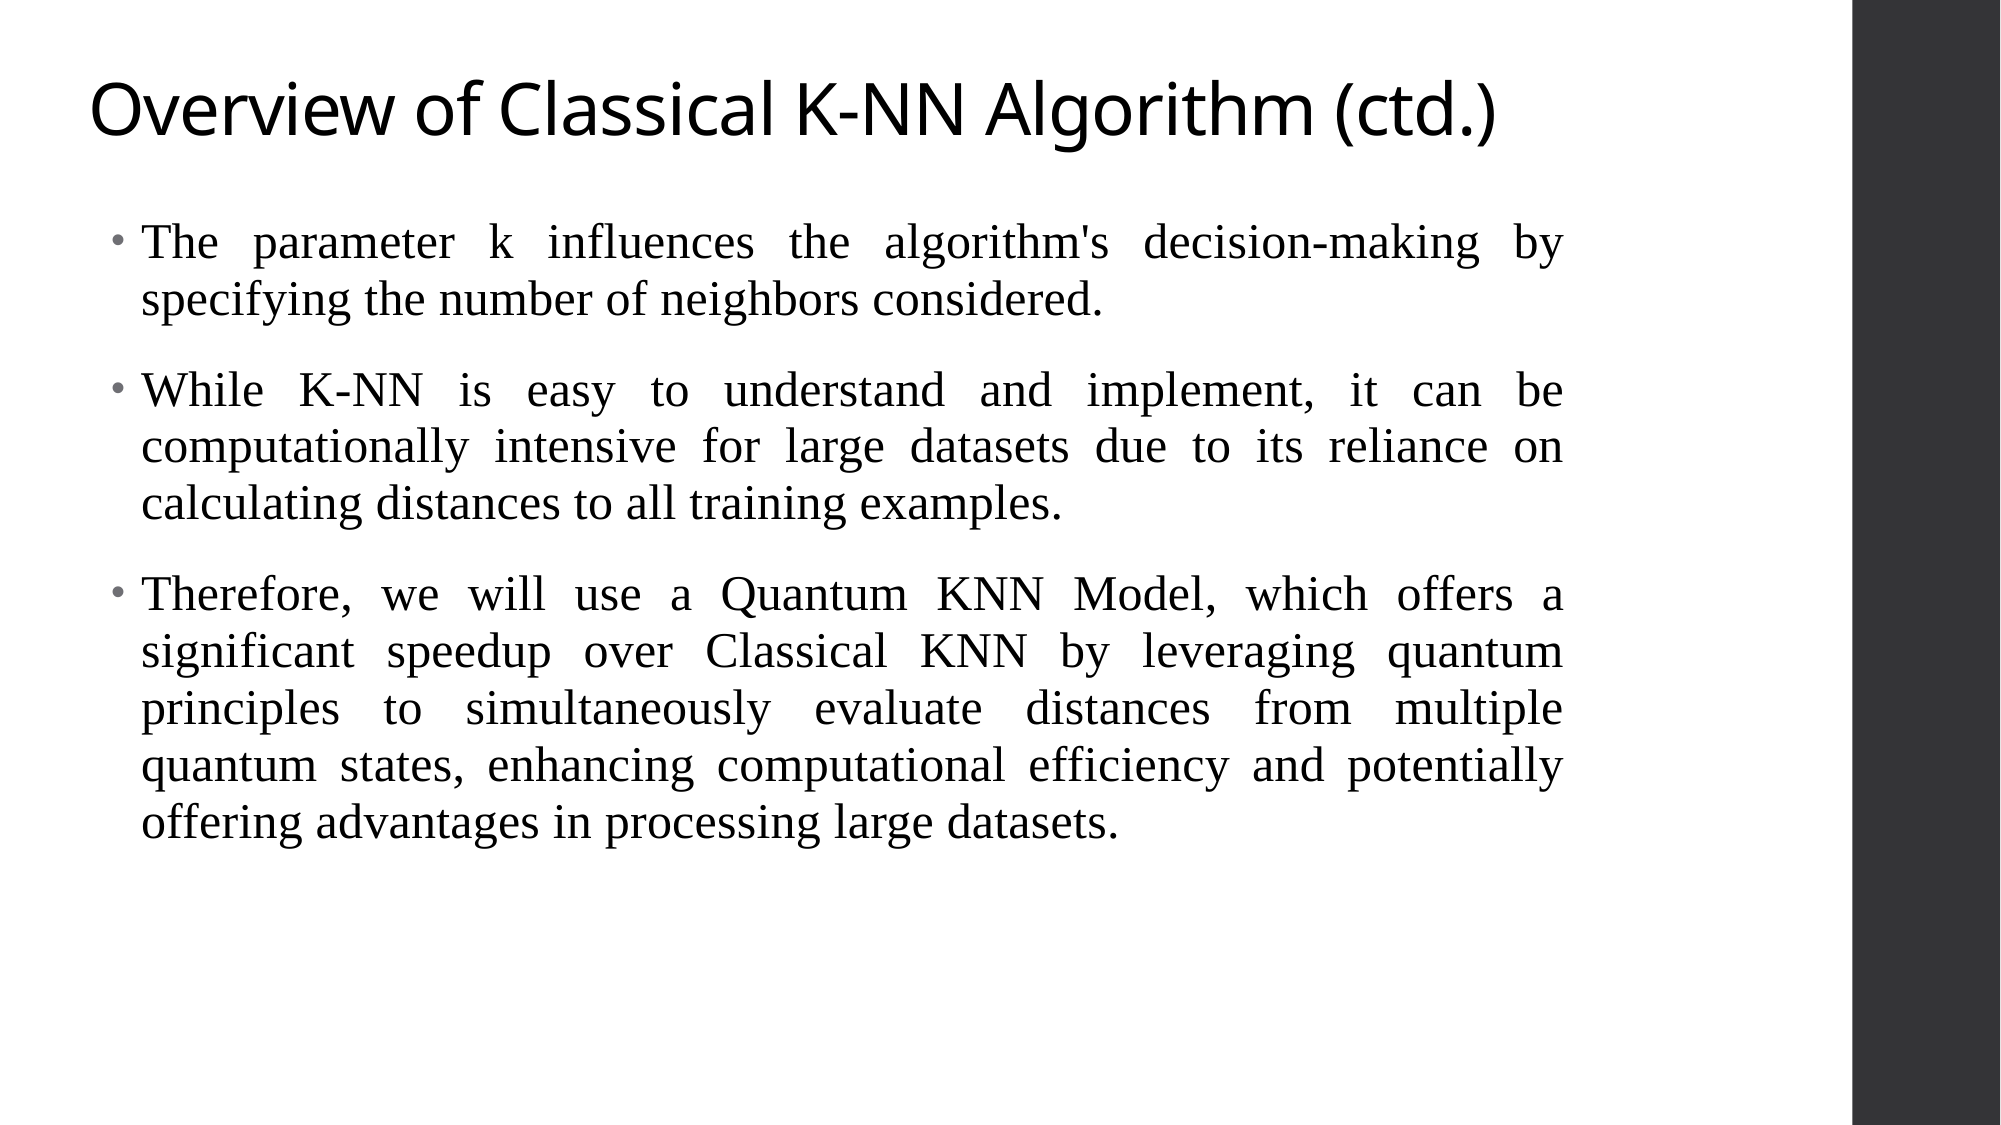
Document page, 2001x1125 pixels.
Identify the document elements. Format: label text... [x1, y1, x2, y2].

list The parameter k influences the algorithm's decision-making by specifying the number of neighbors considered. While K-NN is easy to understand and implement, it can be computationally intensive for large datasets due to its reliance on calculating distances to all training examples. Therefore, we will use a Quantum KNN Model, which offers a significant speedup over Classical KNN by leveraging quantum principles to simultaneously evaluate distances from multiple quantum states, enhancing computational efficiency and potentially offering advantages in processing large datasets. [96, 205, 1582, 1016]
title Overview of Classical K-NN Algorithm (ctd.) [73, 63, 1777, 159]
